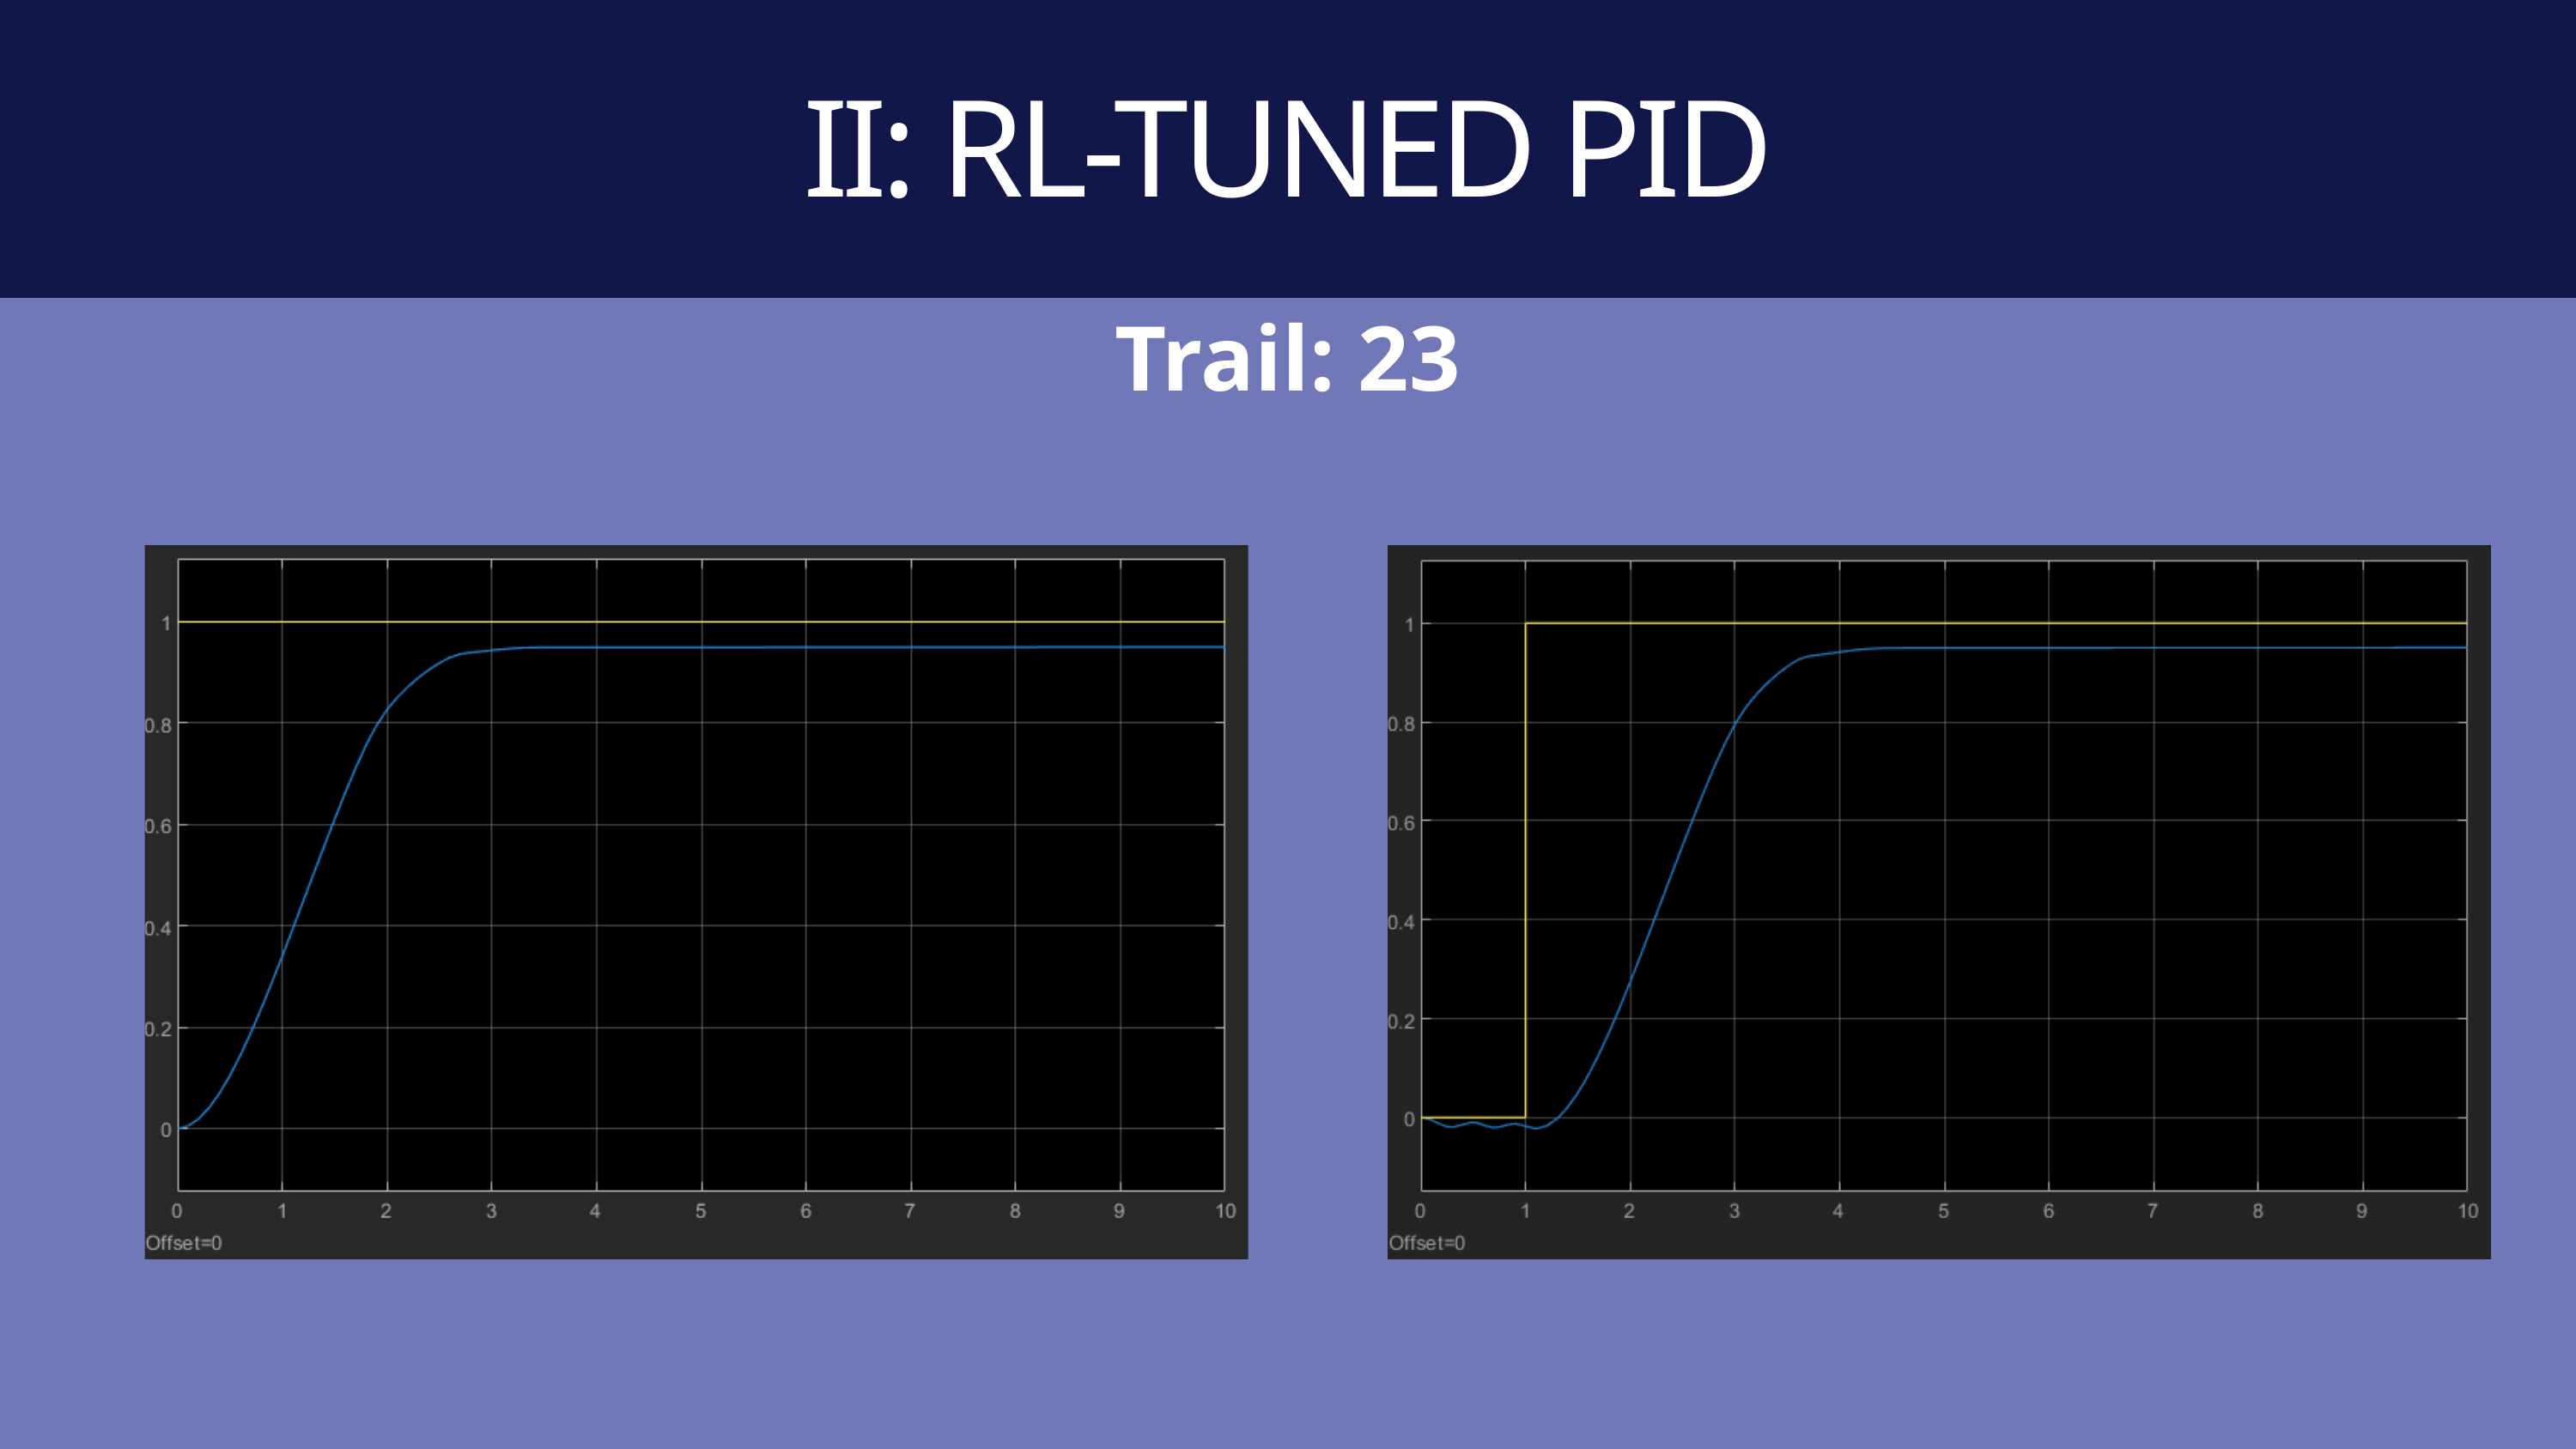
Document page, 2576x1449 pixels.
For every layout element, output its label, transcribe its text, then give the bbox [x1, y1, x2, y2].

text_box [144, 545, 1249, 1259]
text_box [1388, 545, 2491, 1259]
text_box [0, 0, 2576, 299]
text_box Trail: 23 [1108, 308, 1468, 409]
